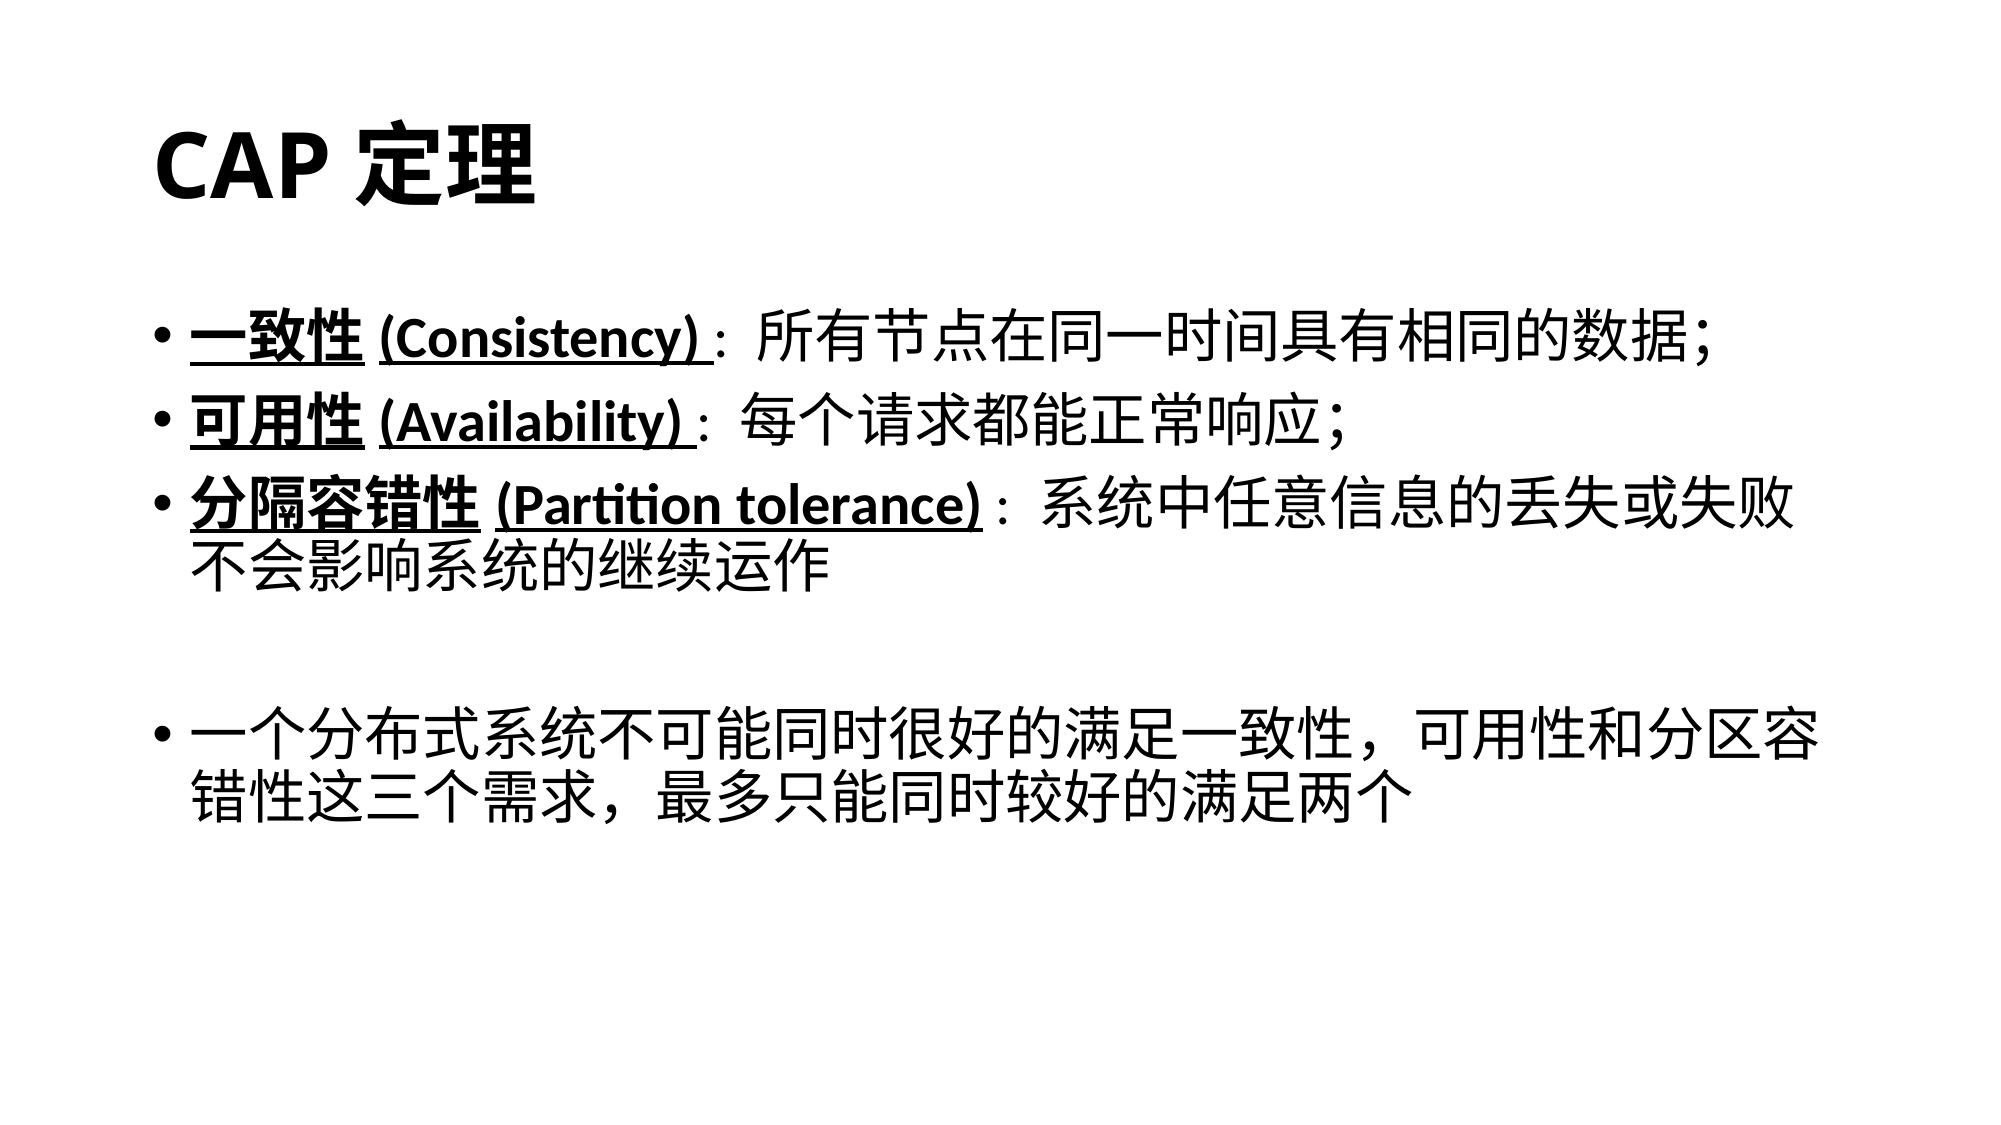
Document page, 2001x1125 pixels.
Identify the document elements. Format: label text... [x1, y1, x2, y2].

list 一致性(Consistency) : 所有节点在同一时间具有相同的数据； 可用性(Availability) : 每个请求都能正常响应； 分隔容错性(Partition tolerance) : 系统中任意信息的丢失或失败不会影响系统的继续运作 一个分布式系统不可能同时很好的满足一致性，可用性和分区容错性这三个需求，最多只能同时较好的满足两个 [137, 299, 1863, 1014]
title CAP定理 [137, 59, 1863, 278]
